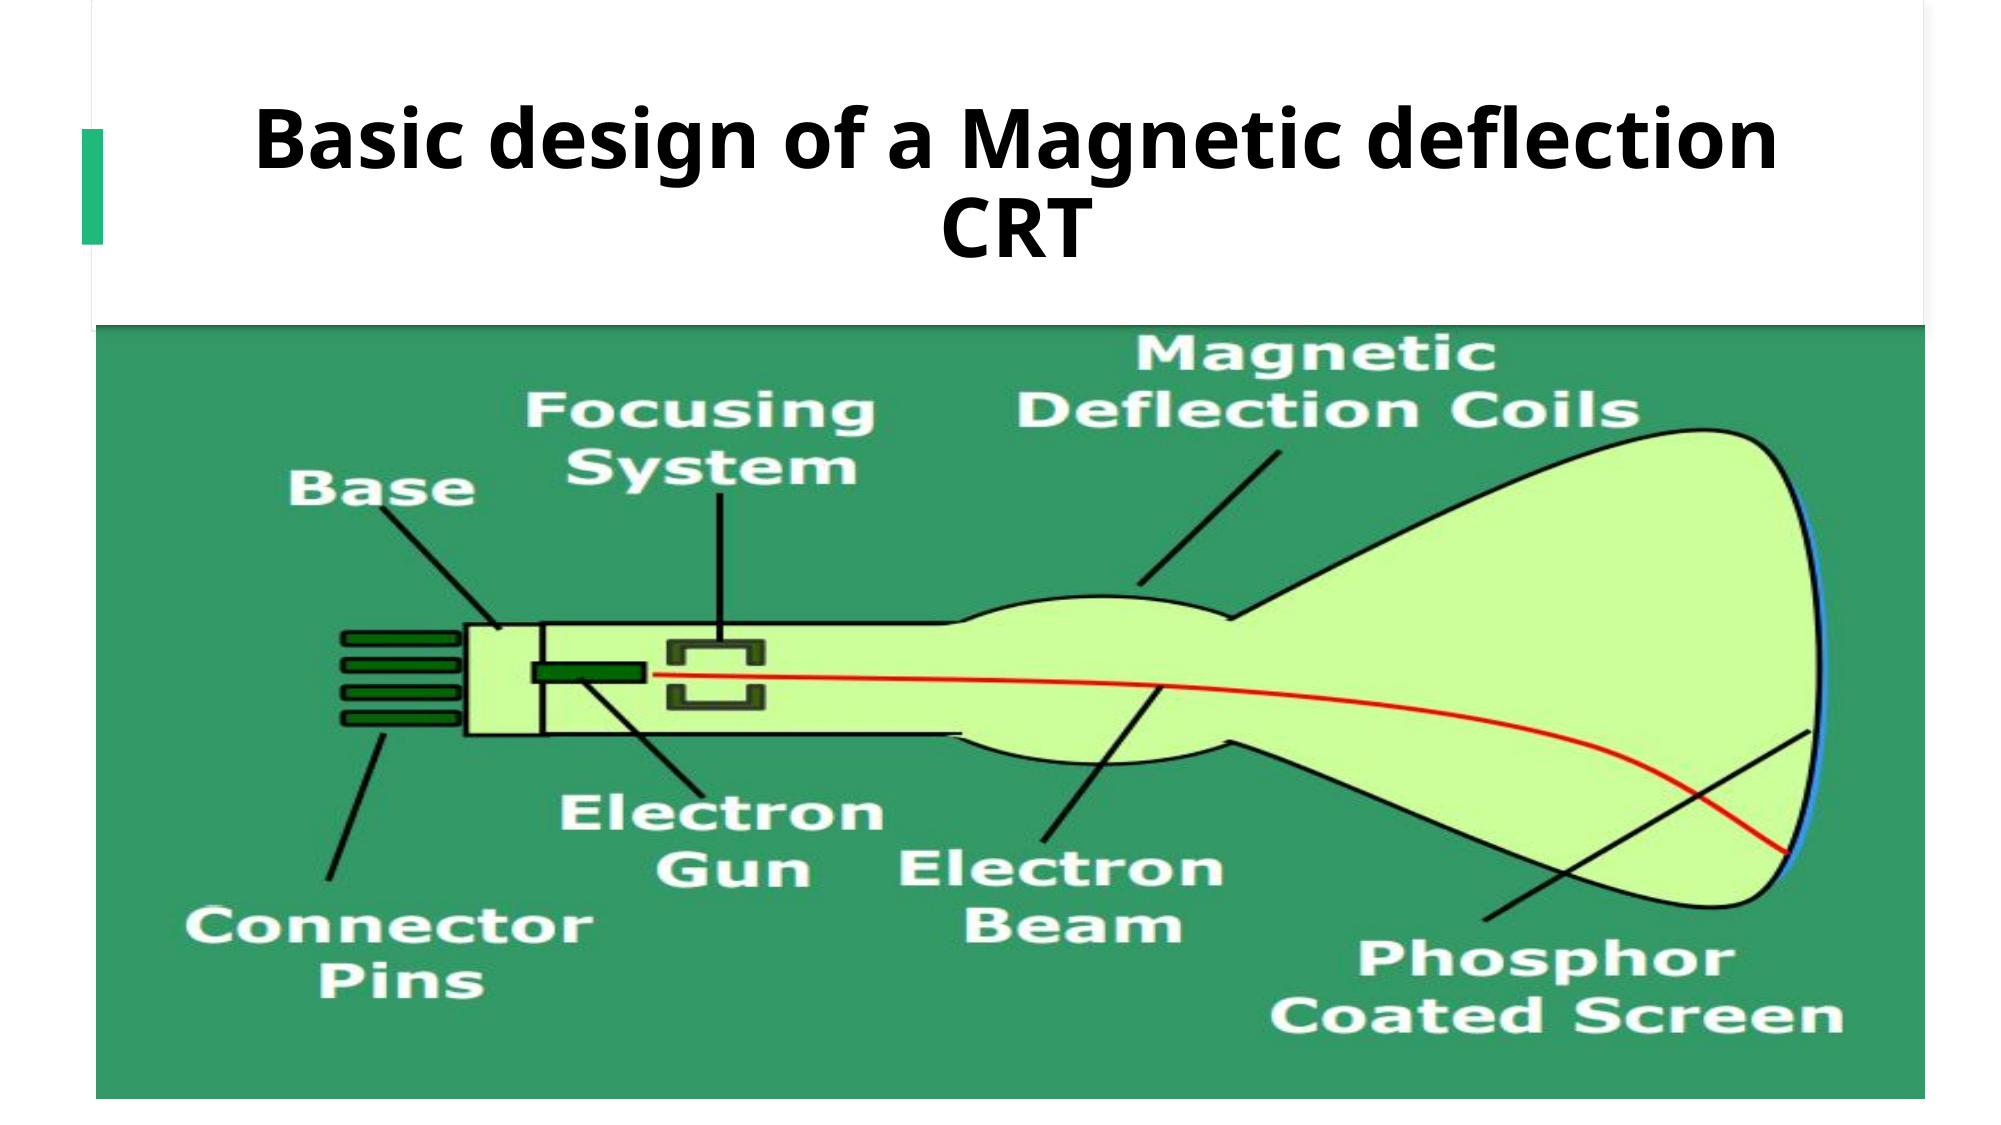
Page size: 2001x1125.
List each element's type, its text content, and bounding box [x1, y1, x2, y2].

title Basic design of a Magnetic deflection CRT [183, 90, 1851, 284]
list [96, 325, 1925, 1099]
